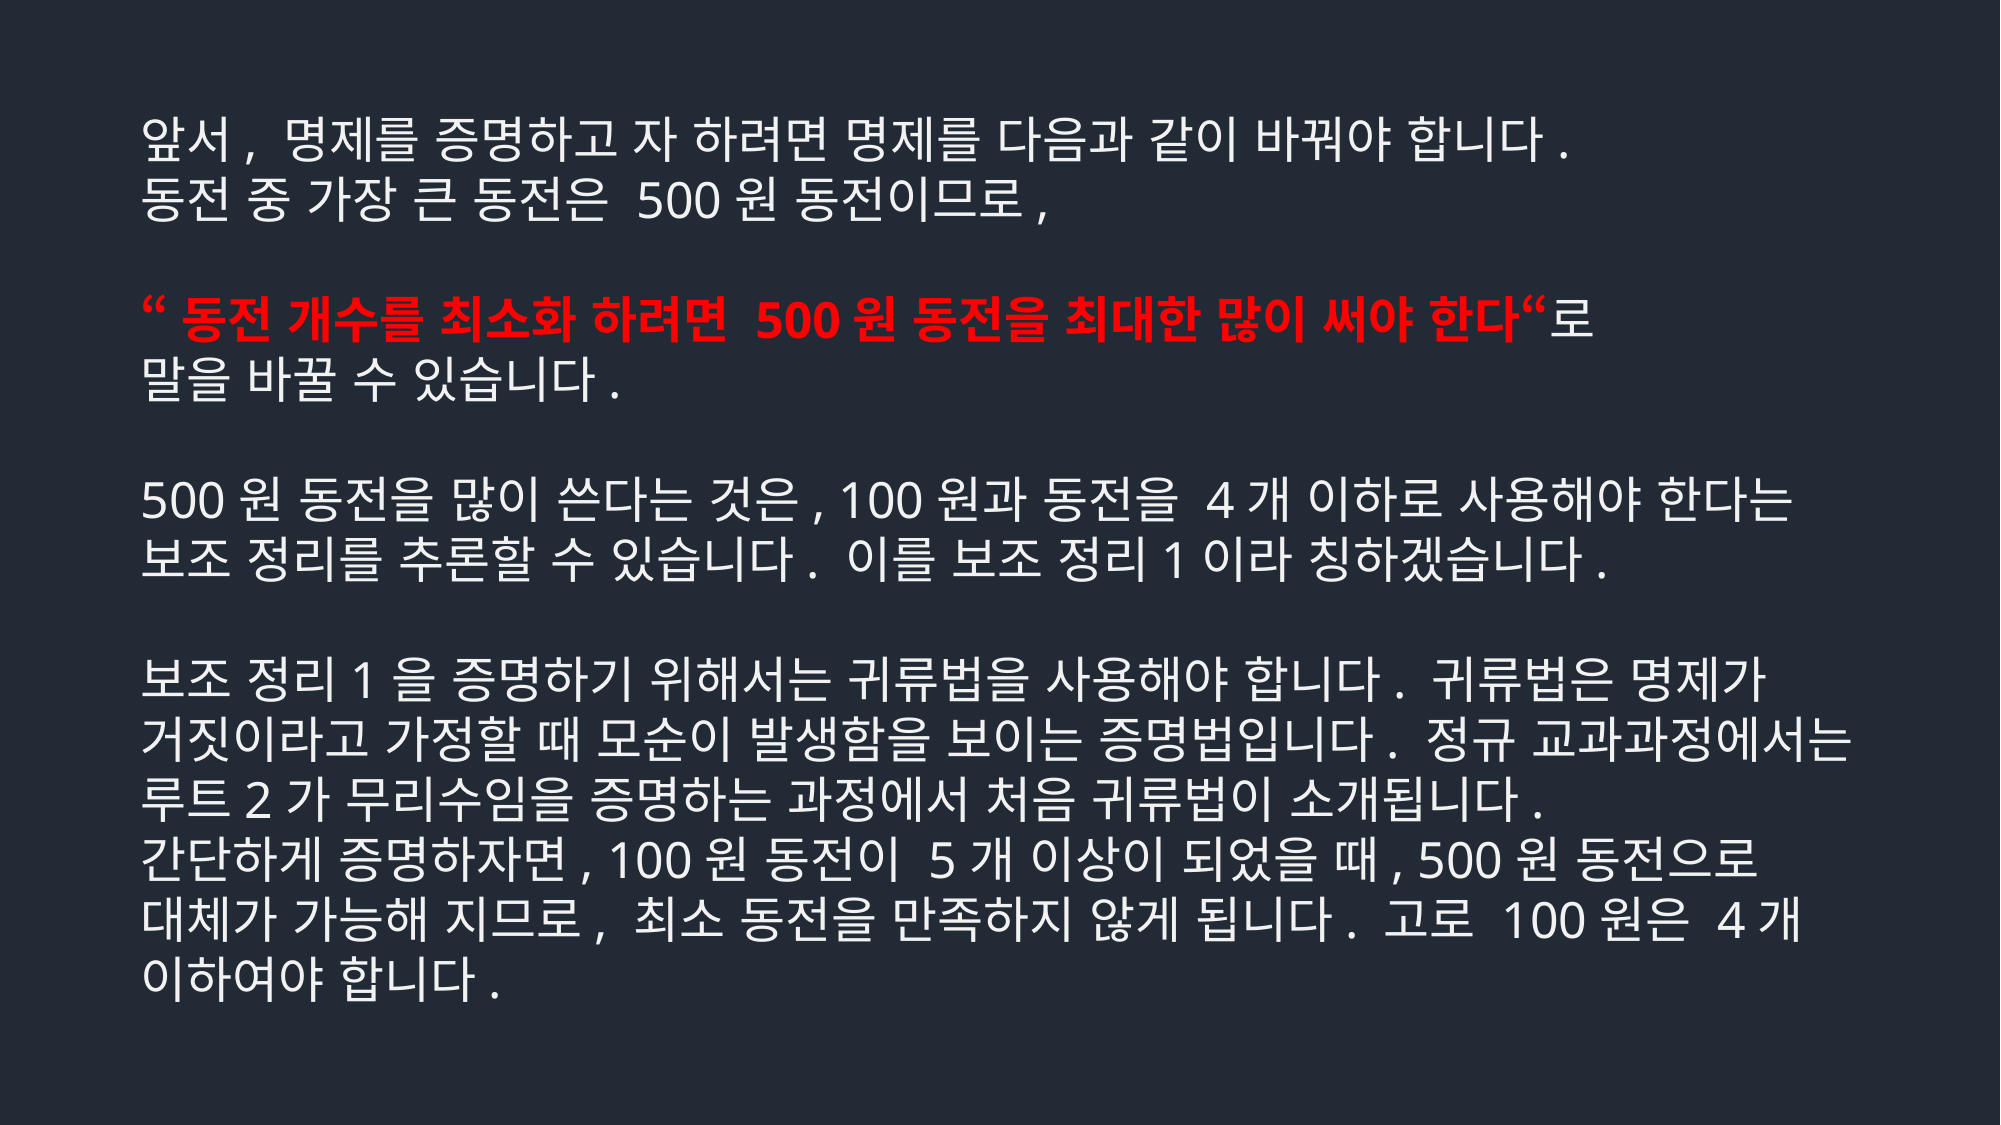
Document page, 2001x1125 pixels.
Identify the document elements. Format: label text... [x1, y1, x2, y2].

text_box 앞서, 명제를 증명하고 자 하려면 명제를 다음과 같이 바꿔야 합니다. 동전 중 가장 큰 동전은 500원 동전이므로, “동전 개수를 최소화 하려면 500원 동전을 최대한 많이 써야 한다“로 말을 바꿀 수 있습니다. 500원 동전을 많이 쓴다는 것은, 100원과 동전을 4개 이하로 사용해야 한다는 보조 정리를 추론할 수 있습니다. 이를 보조 정리1이라 칭하겠습니다. 보조 정리1을 증명하기 위해서는 귀류법을 사용해야 합니다. 귀류법은 명제가 거짓이라고 가정할 때 모순이 발생함을 보이는 증명법입니다. 정규 교과과정에서는 루트2가 무리수임을 증명하는 과정에서 처음 귀류법이 소개됩니다. 간단하게 증명하자면, 100원 동전이 5개 이상이 되었을 때, 500원 동전으로 대체가 가능해 지므로, 최소 동전을 만족하지 않게 됩니다. 고로 100원은 4개 이하여야 합니다. [125, 101, 1874, 1016]
